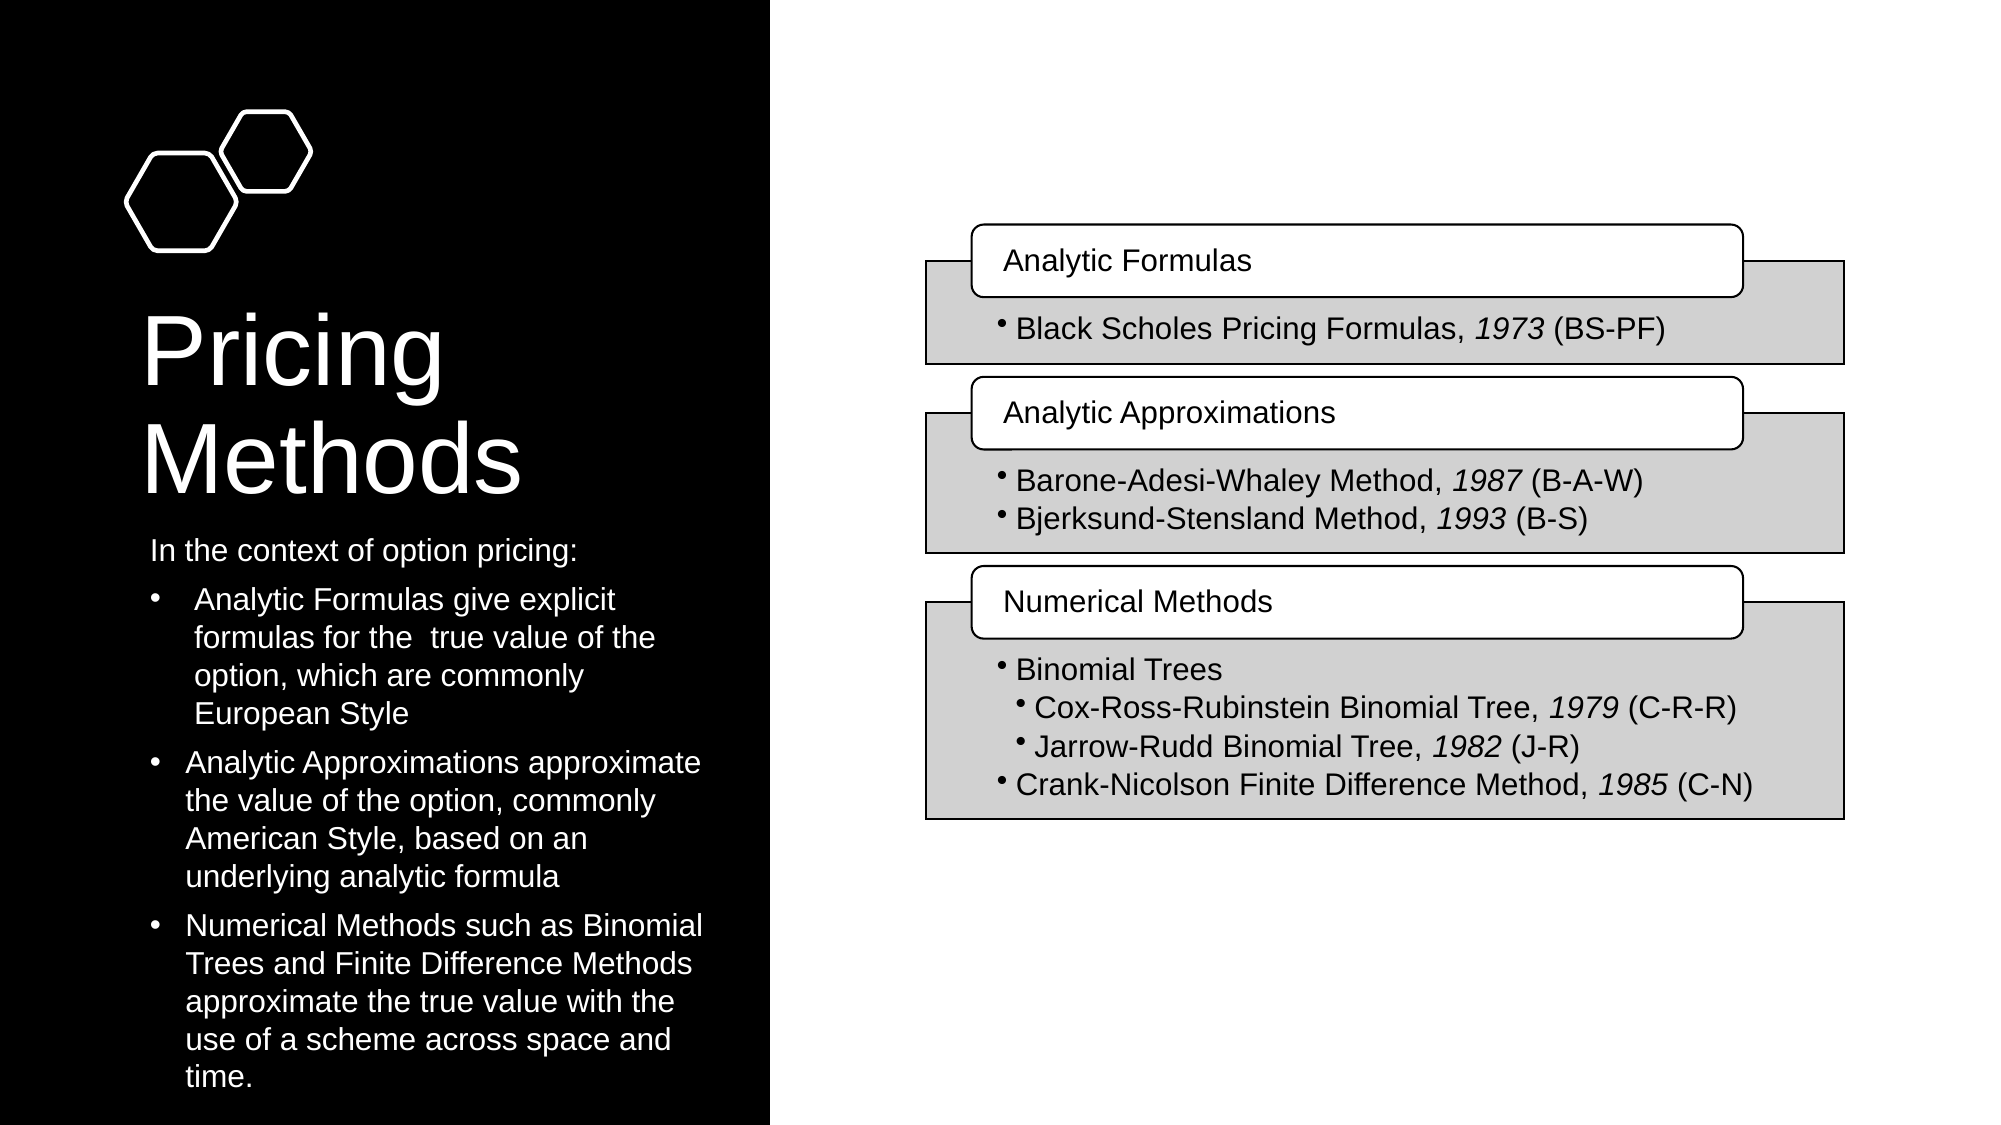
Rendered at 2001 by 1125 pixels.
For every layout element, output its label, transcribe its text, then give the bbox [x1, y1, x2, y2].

text_box [771, 0, 2000, 1125]
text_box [125, 111, 311, 251]
text_box In the context of option pricing: Analytic Formulas give explicit formulas for the true value of the option, which are commonly European Style Analytic Approximations approximate the value of the option, commonly American Style, based on an underlying analytic formula Numerical Methods such as Binomial Trees and Finite Difference Methods approximate the true value with the use of a scheme across space and time. [125, 521, 738, 1104]
text_box [0, 0, 771, 1125]
title Pricing Methods [125, 292, 714, 521]
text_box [925, 173, 1845, 871]
